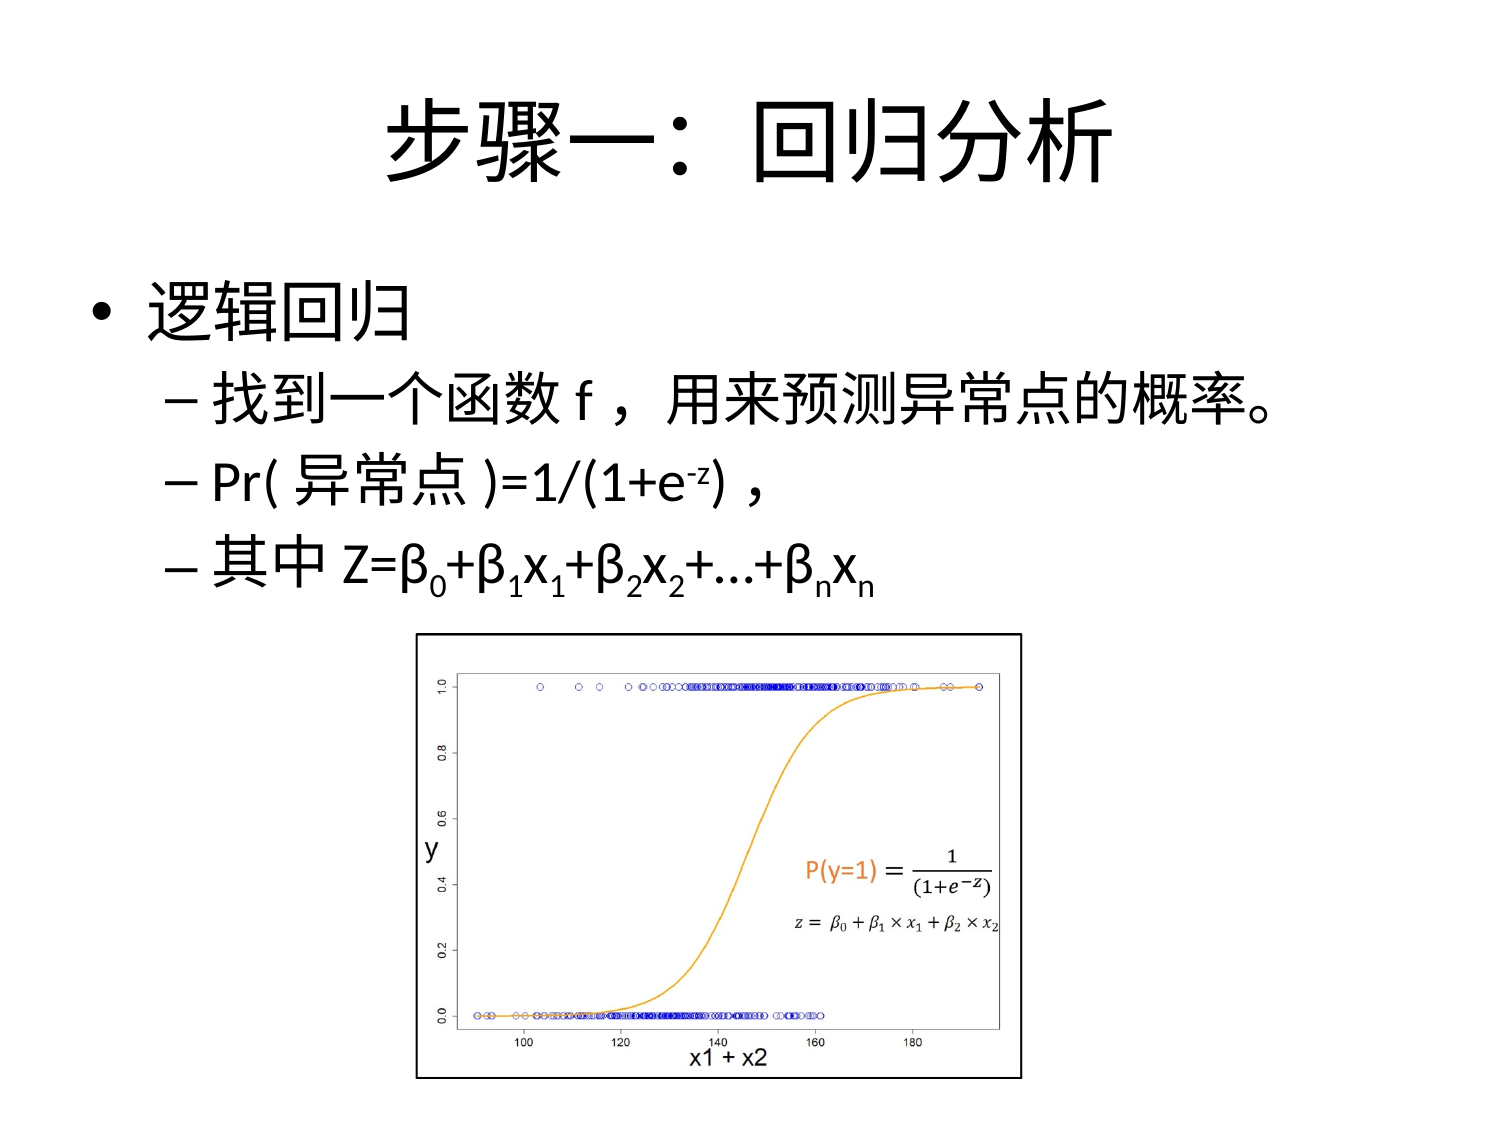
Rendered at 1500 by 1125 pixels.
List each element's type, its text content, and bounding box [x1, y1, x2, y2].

picture [407, 633, 1031, 1079]
title 步骤一：回归分析 [75, 45, 1425, 233]
list 逻辑回归 找到一个函数f，用来预测异常点的概率。 Pr(异常点)=1/(1+e-z)， 其中Z=β0+β1x1+β2x2+…+βnxn [75, 262, 1425, 1005]
